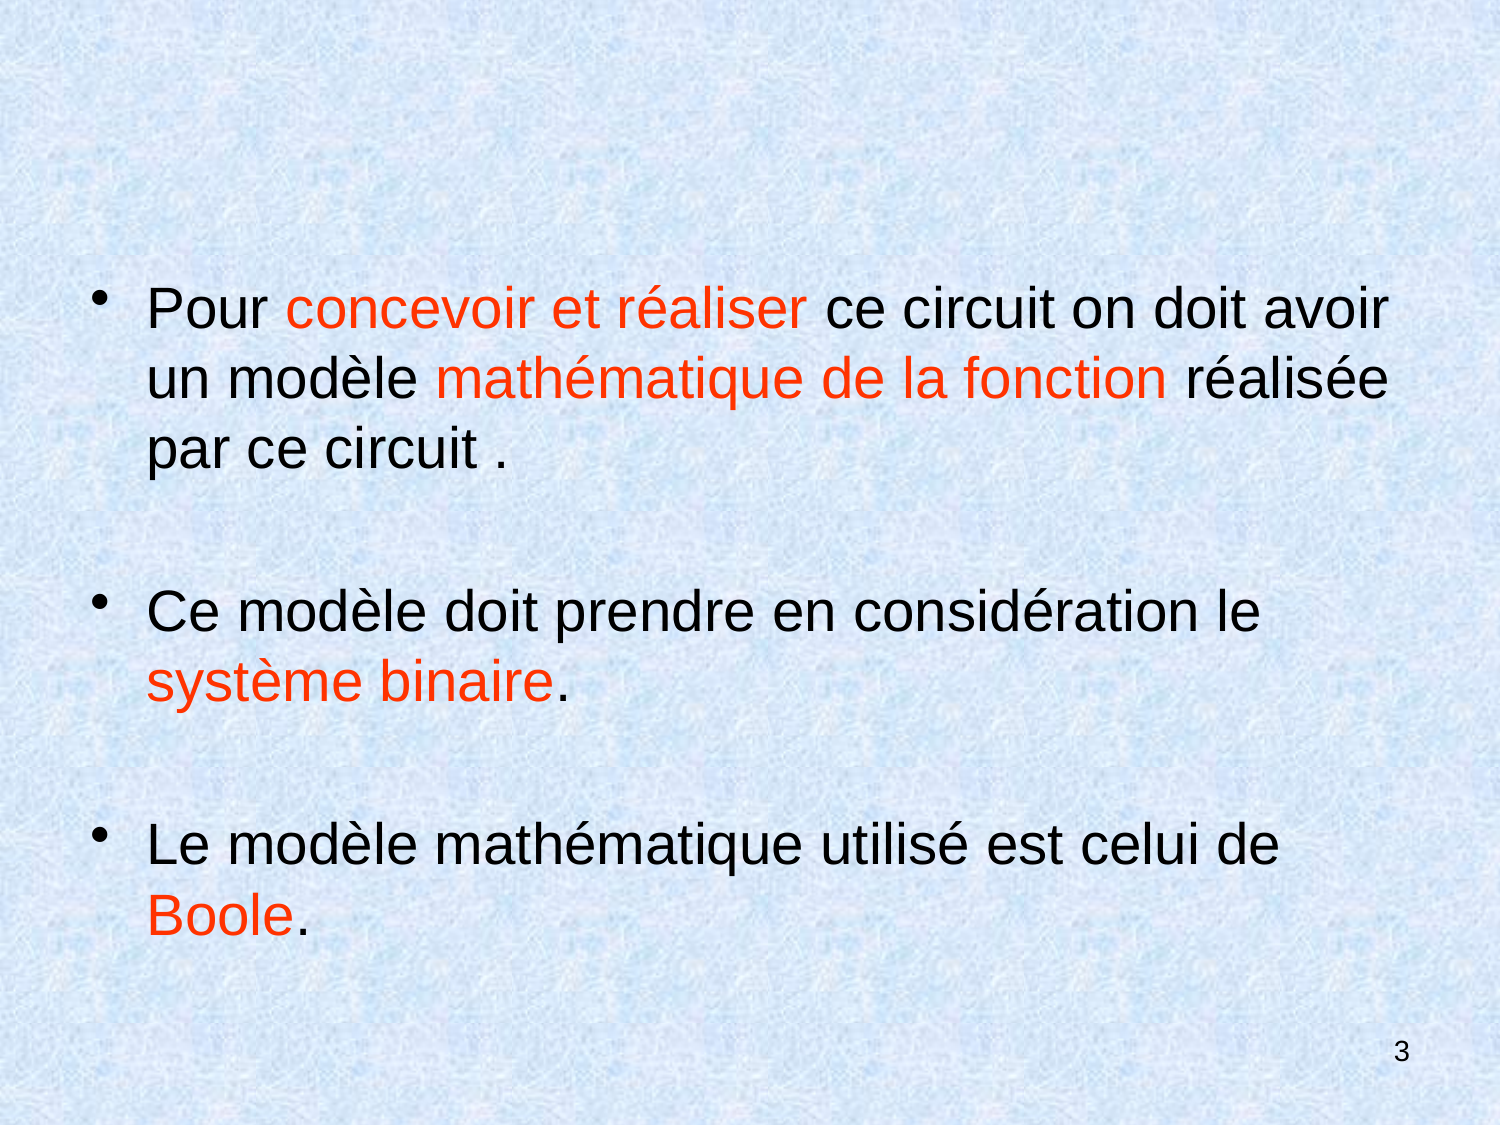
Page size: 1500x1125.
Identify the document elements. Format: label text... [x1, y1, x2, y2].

slide_number 3 [1074, 1024, 1426, 1103]
list Pour concevoir et réaliser ce circuit on doit avoir un modèle mathématique de la fonction réalisée par ce circuit . Ce modèle doit prendre en considération le système binaire. Le modèle mathématique utilisé est celui de Boole. [74, 262, 1471, 1006]
picture [0, 0, 1500, 1125]
